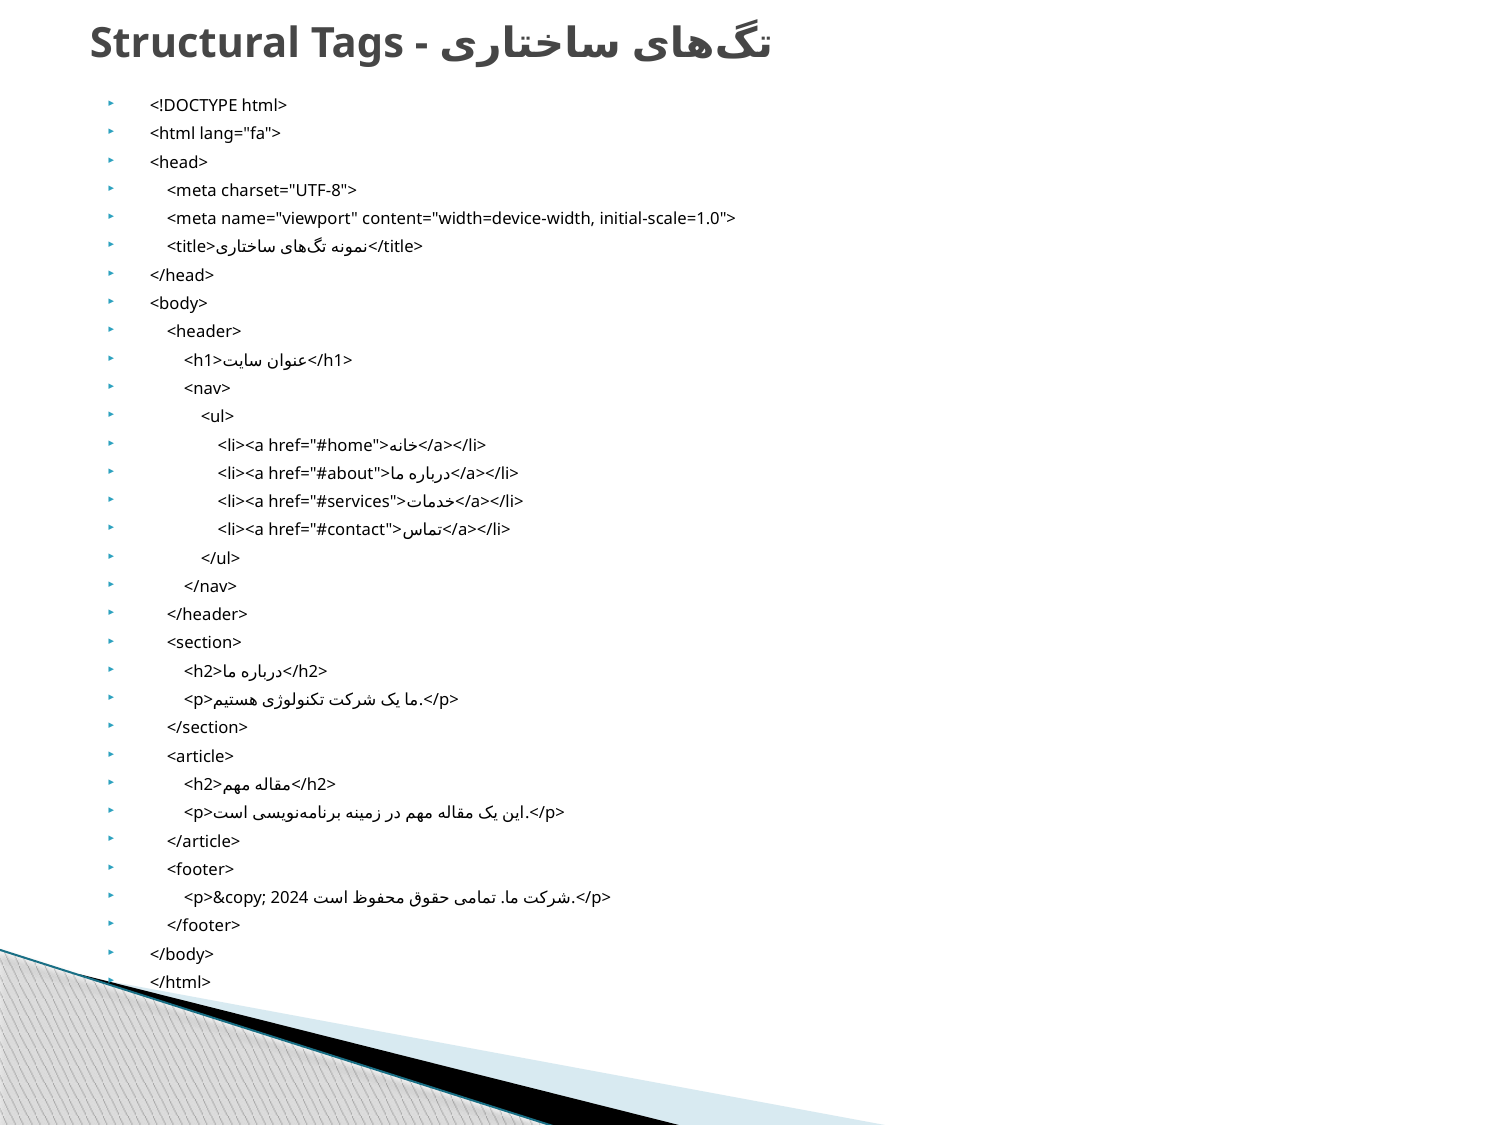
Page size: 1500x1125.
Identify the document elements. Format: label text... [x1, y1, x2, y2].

title Structural Tags - تگ‌های ساختاری [75, 45, 1425, 138]
list <!DOCTYPE html> <html lang="fa"> <head> <meta charset="UTF-8"> <meta name="viewport" content="width=device-width, initial-scale=1.0"> <title>نمونه تگ‌های ساختاری</title> </head> <body> <header> <h1>عنوان سایت</h1> <nav> <ul> <li><a href="#home">خانه</a></li> <li><a href="#about">درباره ما</a></li> <li><a href="#services">خدمات</a></li> <li><a href="#contact">تماس</a></li> </ul> </nav> </header> <section> <h2>درباره ما</h2> <p>ما یک شرکت تکنولوژی هستیم.</p> </section> <article> <h2>مقاله مهم</h2> <p>این یک مقاله مهم در زمینه برنامه‌نویسی است.</p> </article> <footer> <p>&copy; 2024 شرکت ما. تمامی حقوق محفوظ است.</p> </footer> </body> </html> [75, 138, 1425, 1075]
